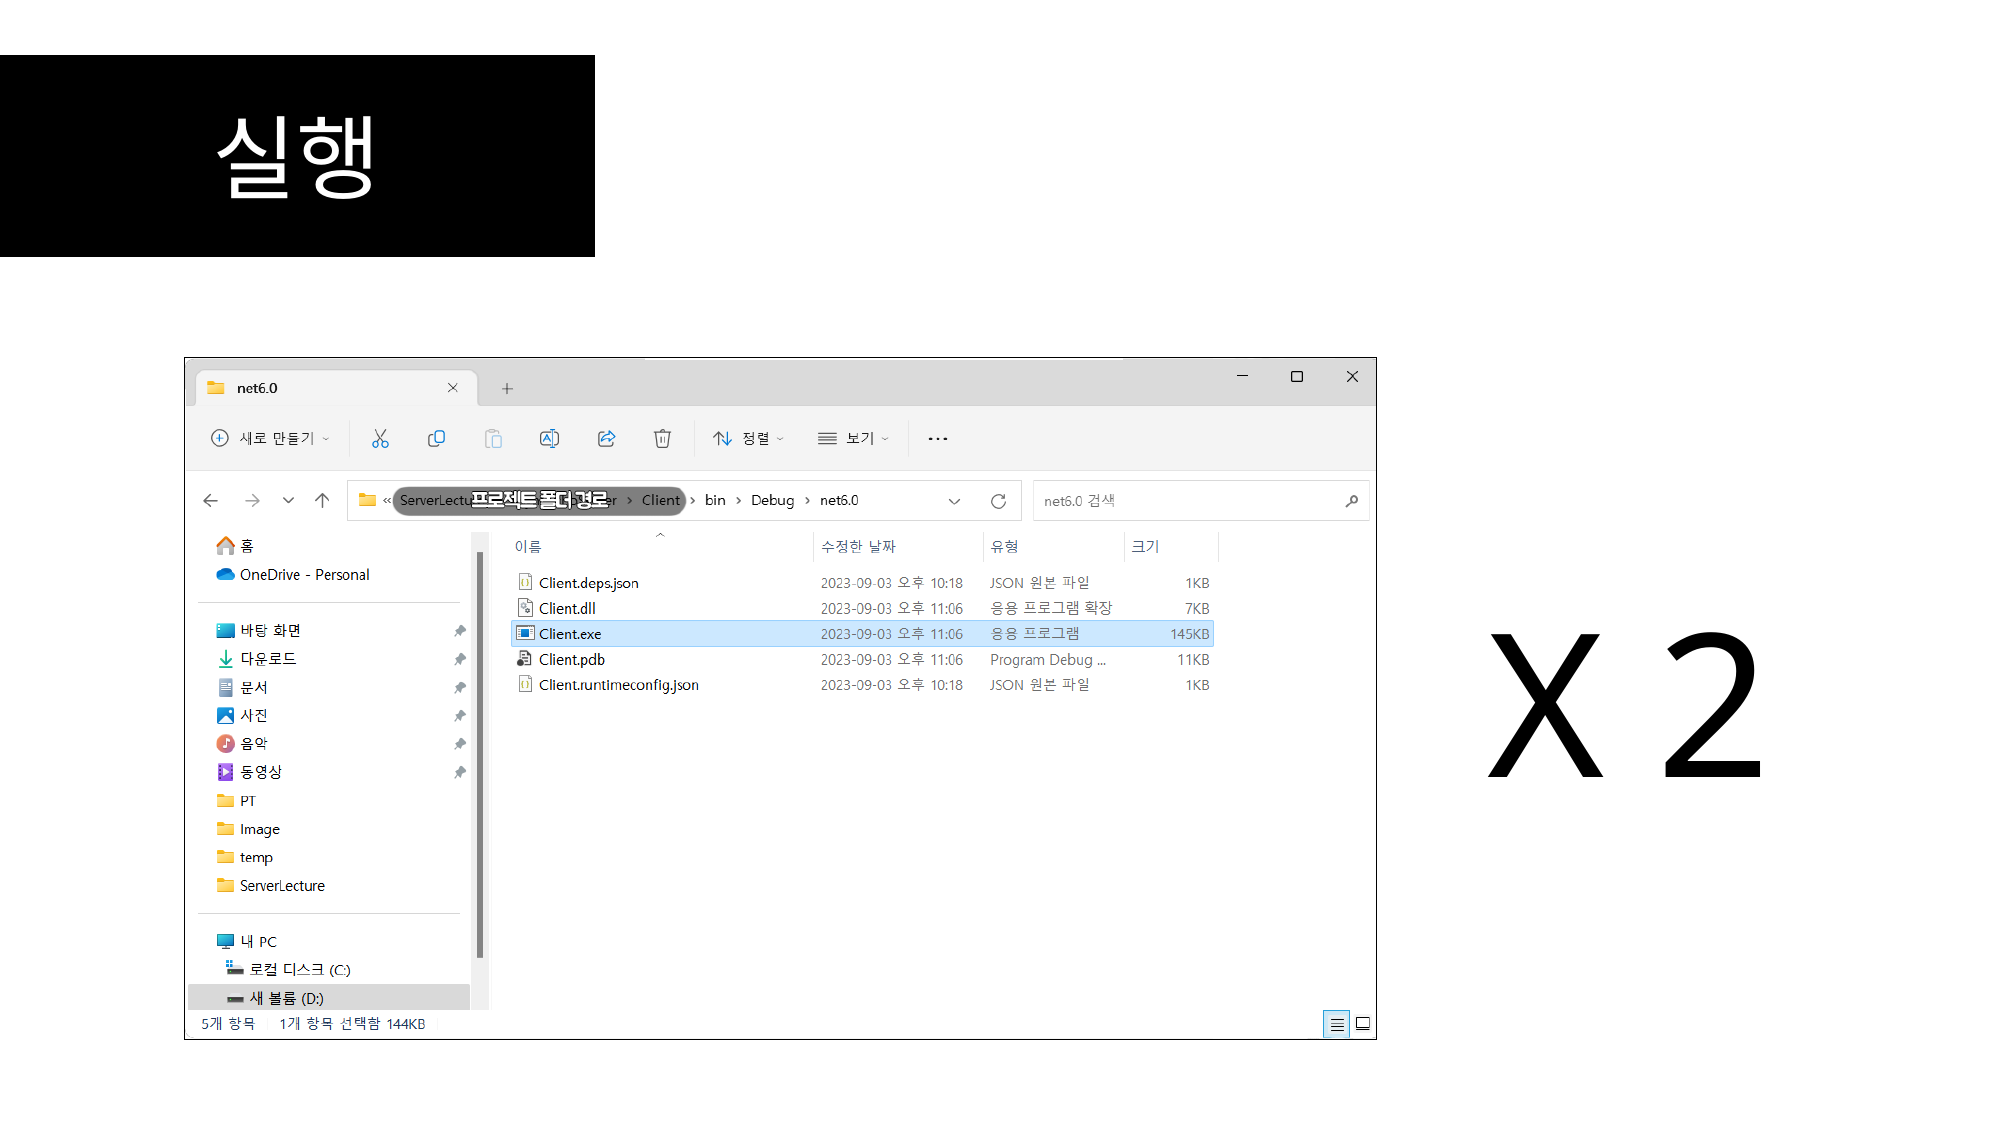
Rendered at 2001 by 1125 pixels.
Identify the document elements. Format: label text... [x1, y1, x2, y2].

text_box 실행 [0, 55, 595, 257]
text_box X 2 [1473, 570, 1787, 825]
picture [183, 357, 1377, 1040]
